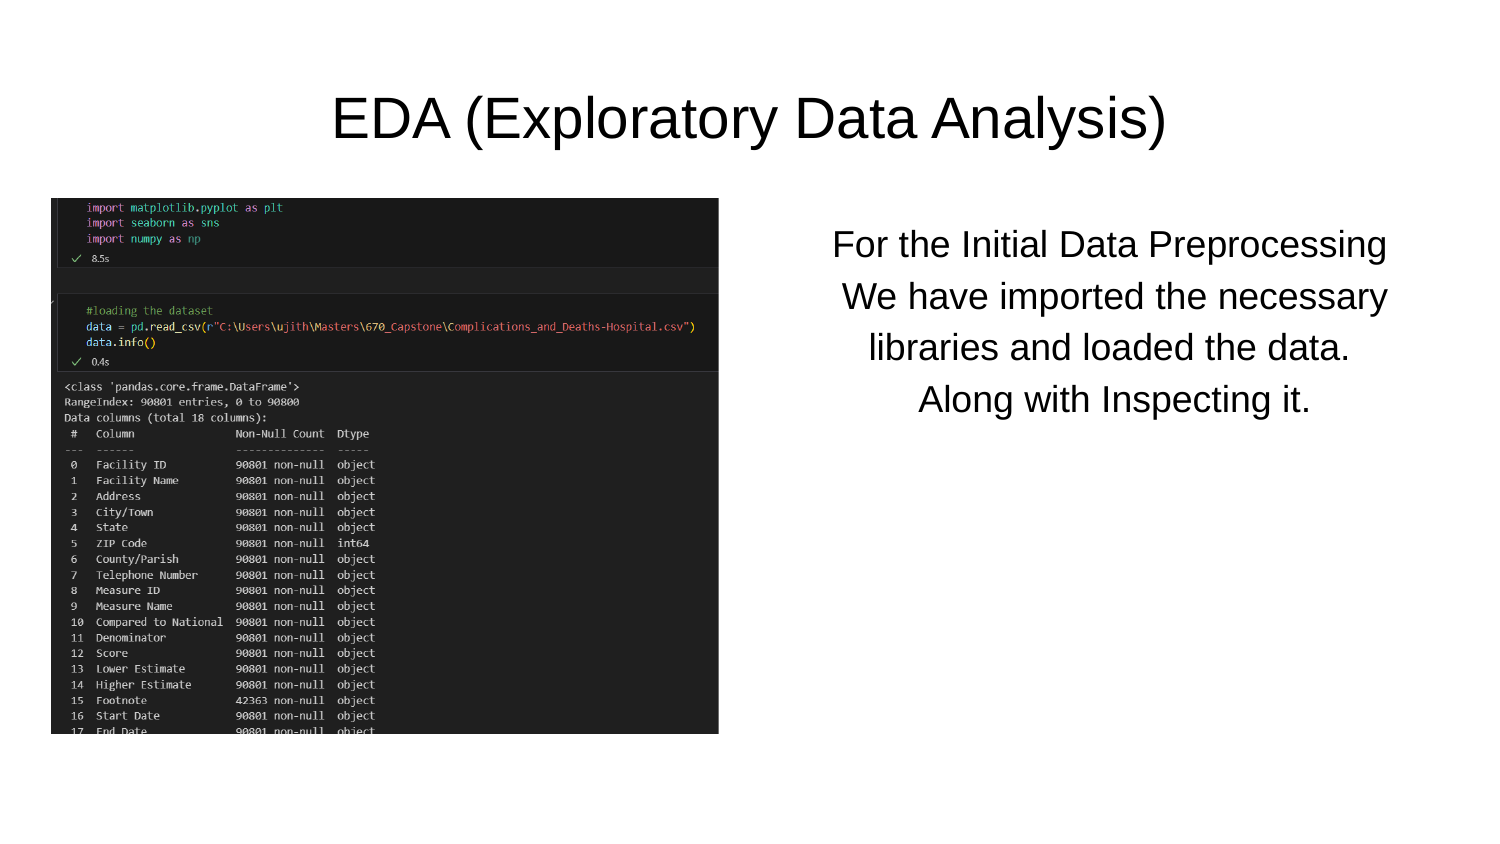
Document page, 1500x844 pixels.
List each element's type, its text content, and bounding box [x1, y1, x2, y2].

picture [50, 197, 719, 734]
list For the Initial Data Preprocessing We have imported the necessary libraries and loaded the data. Along with Inspecting it. [781, 198, 1449, 734]
title EDA (Exploratory Data Analysis) [51, 72, 1449, 167]
